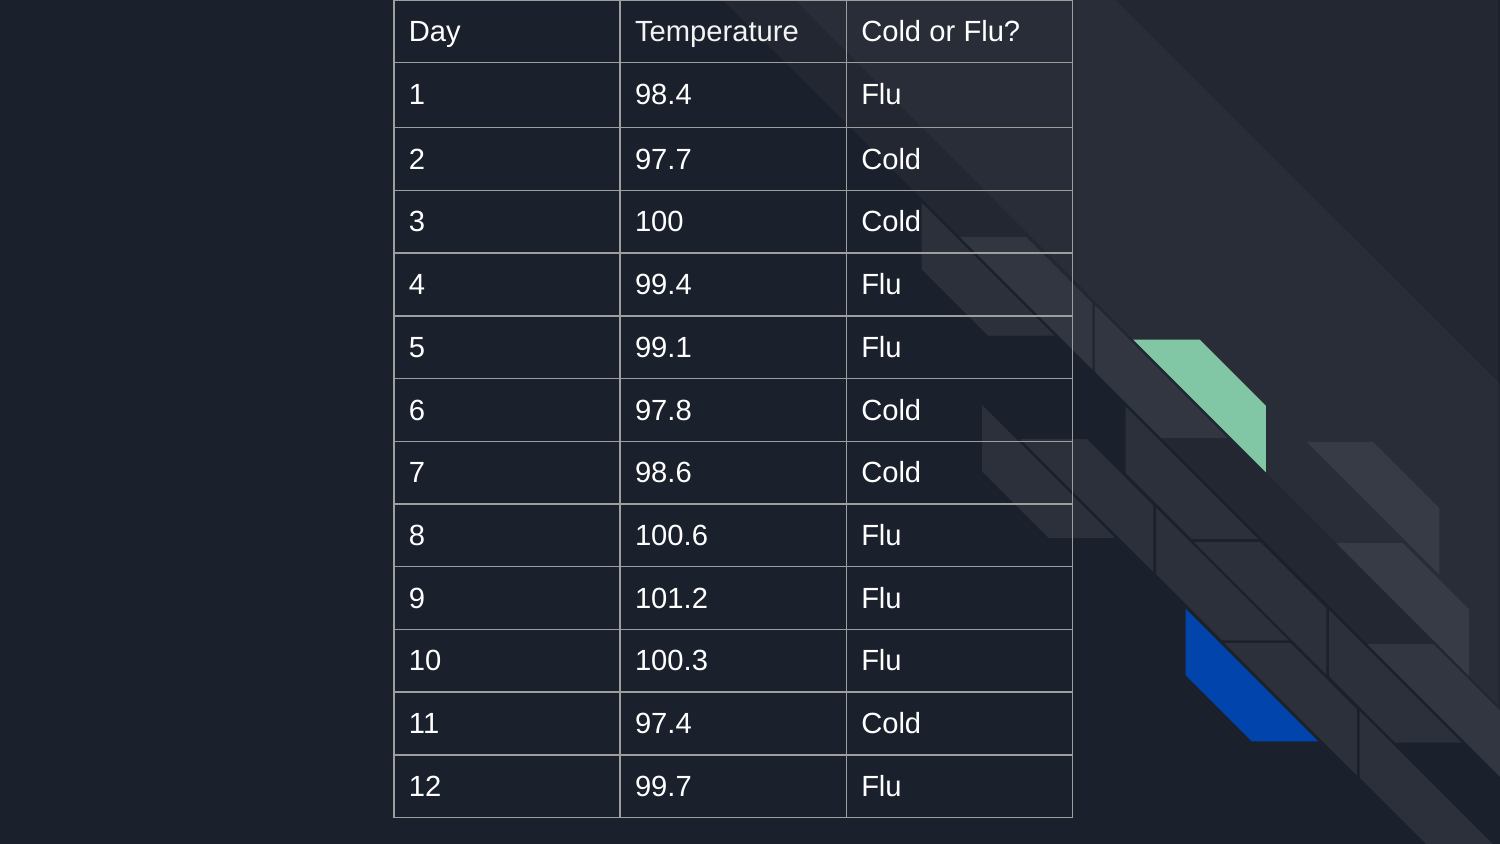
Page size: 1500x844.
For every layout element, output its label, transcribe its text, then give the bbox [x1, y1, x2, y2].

table_cell 97.7 [621, 128, 846, 190]
table_cell 100 [621, 191, 846, 252]
table_cell Cold [847, 379, 1072, 441]
table_cell 10 [395, 630, 619, 691]
table_cell 98.4 [621, 63, 846, 127]
table_cell Flu [847, 254, 1072, 315]
table_cell 4 [395, 254, 619, 315]
table_cell 8 [395, 505, 619, 566]
table_header Day [395, 1, 619, 62]
table_cell 6 [395, 379, 619, 441]
table_cell Cold [847, 442, 1072, 503]
table_cell 7 [395, 442, 619, 503]
table_cell Flu [847, 756, 1072, 817]
table_cell Flu [847, 630, 1072, 691]
table_cell 97.8 [621, 379, 846, 441]
table_cell 99.1 [621, 317, 846, 378]
table_cell Cold [847, 128, 1072, 190]
table_header Cold or Flu? [847, 1, 1072, 62]
table_cell 9 [395, 567, 619, 629]
table_cell Cold [847, 191, 1072, 252]
table_cell Flu [847, 317, 1072, 378]
table_cell 12 [395, 756, 619, 817]
table_header Temperature [621, 1, 846, 62]
table_cell 101.2 [621, 567, 846, 629]
table_cell 100.3 [621, 630, 846, 691]
table_cell 3 [395, 191, 619, 252]
table_cell 2 [395, 128, 619, 190]
table_cell 100.6 [621, 505, 846, 566]
table_cell Flu [847, 505, 1072, 566]
table_cell 1 [395, 63, 619, 127]
table_cell Cold [847, 693, 1072, 754]
table_cell 98.6 [621, 442, 846, 503]
table_cell 11 [395, 693, 619, 754]
table_cell 99.7 [621, 756, 846, 817]
table_cell 97.4 [621, 693, 846, 754]
table_cell 99.4 [621, 254, 846, 315]
table_cell 5 [395, 317, 619, 378]
table_cell Flu [847, 63, 1072, 127]
table_cell Flu [847, 567, 1072, 629]
